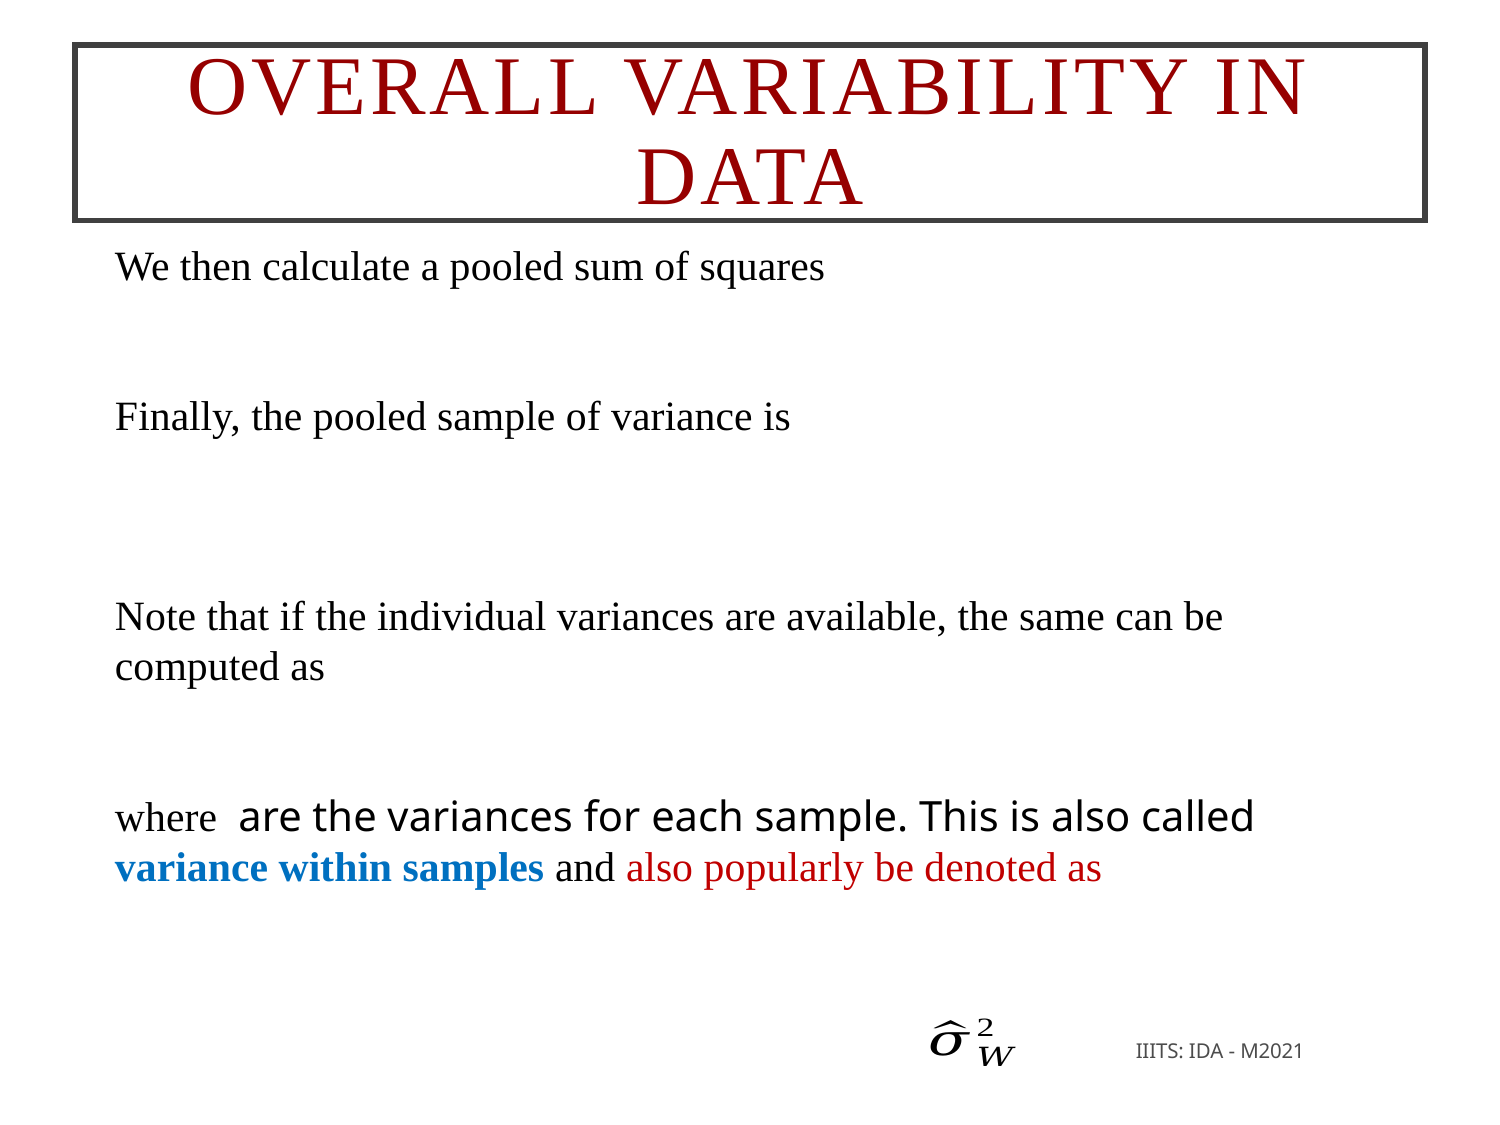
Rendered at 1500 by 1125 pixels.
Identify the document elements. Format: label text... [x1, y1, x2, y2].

title Overall Variability in Data [72, 42, 1428, 223]
slide_number IIITS: IDA - M2021 [980, 1023, 1320, 1077]
